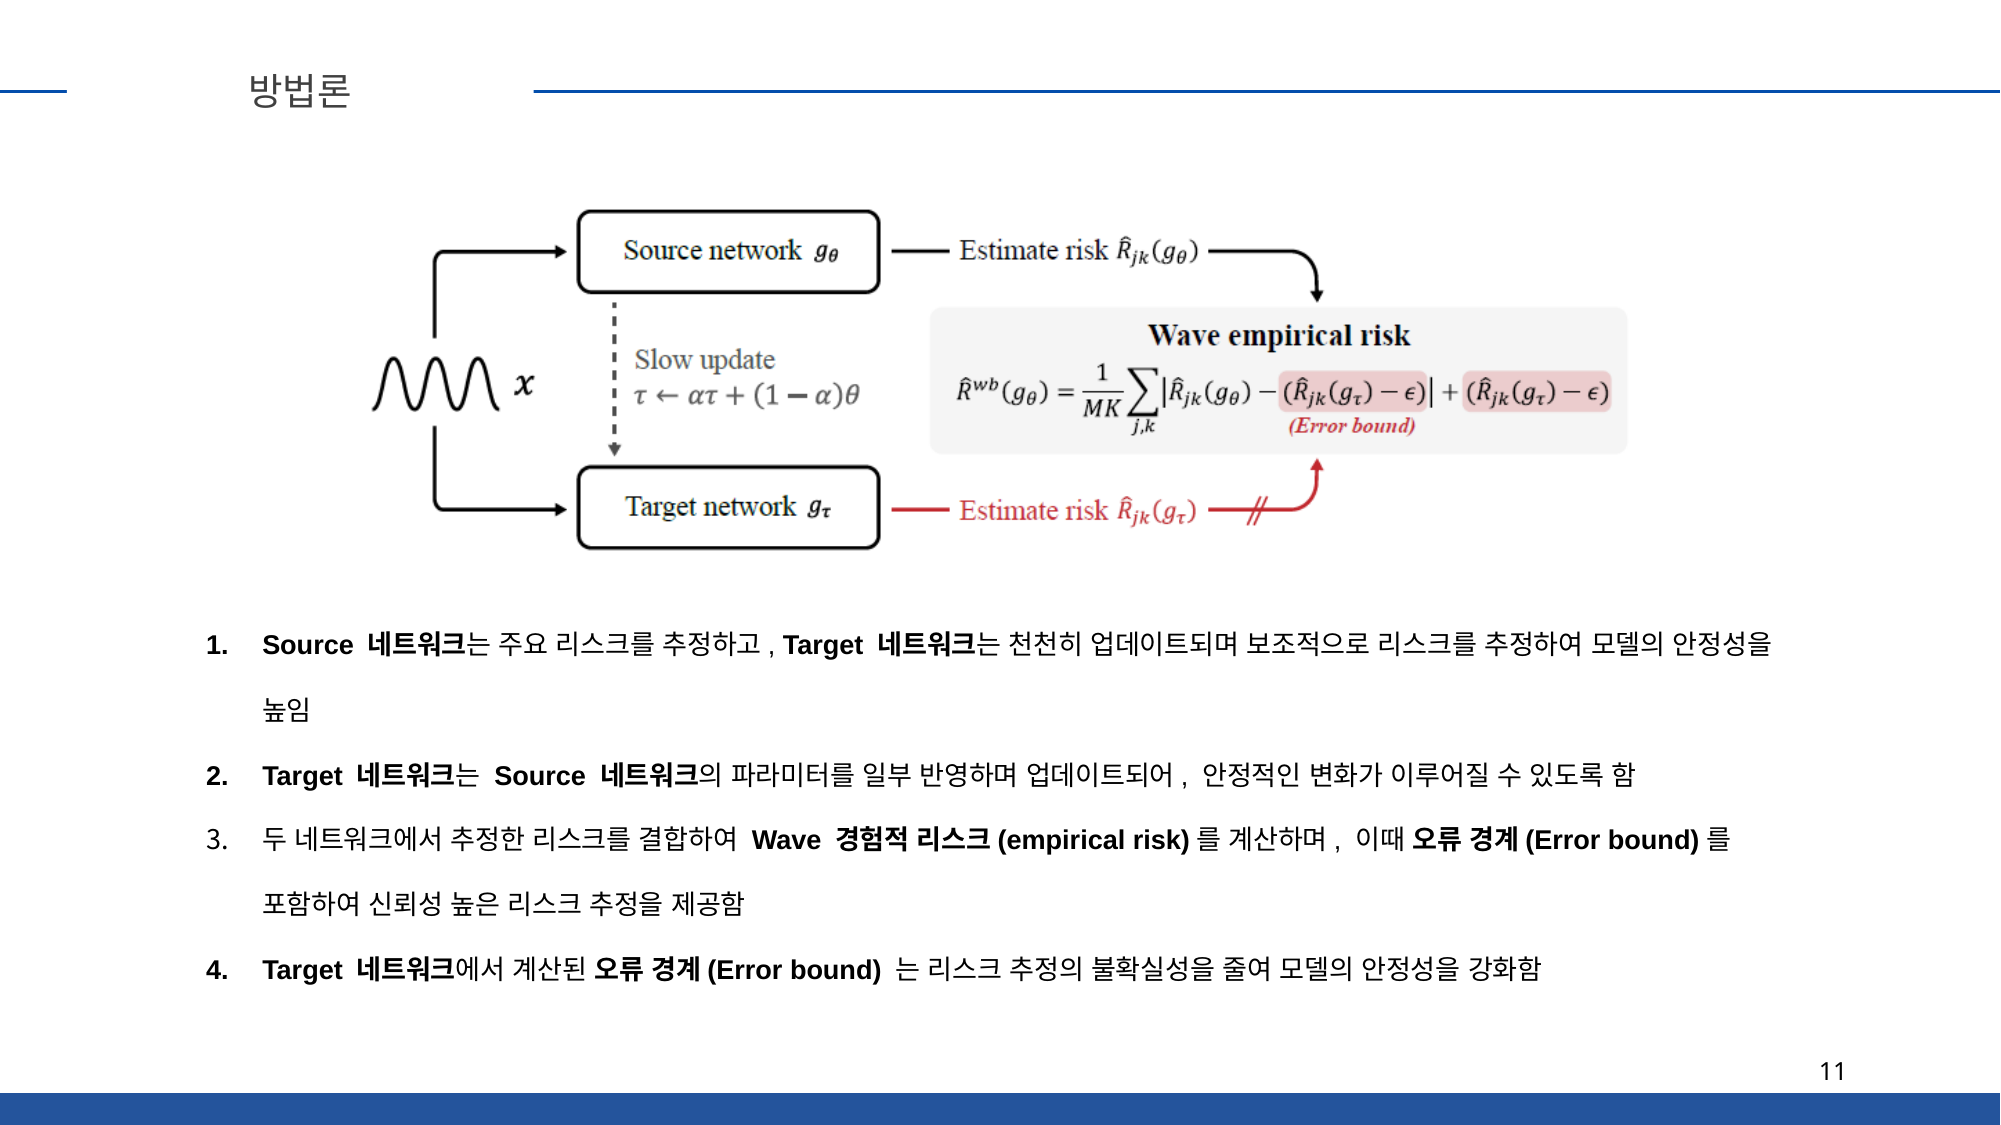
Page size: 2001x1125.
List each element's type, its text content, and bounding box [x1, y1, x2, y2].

slide_number 11 [1412, 1042, 1863, 1103]
text_box Source 네트워크는 주요 리스크를 추정하고, Target 네트워크는 천천히 업데이트되며 보조적으로 리스크를 추정하여 모델의 안정성을 높임 Target 네트워크는 Source 네트워크의 파라미터를 일부 반영하며 업데이트되어, 안정적인 변화가 이루어질 수 있도록 함 두 네트워크에서 추정한 리스크를 결합하여 Wave 경험적 리스크(empirical risk)를 계산하며, 이때 오류 경계(Error bound)를 포함하여 신뢰성 높은 리스크 추정을 제공함 Target 네트워크에서 계산된 오류 경계(Error bound) 는 리스크 추정의 불확실성을 줄여 모델의 안정성을 강화함 [191, 588, 1809, 993]
text_box 방법론 [66, 60, 534, 91]
picture [363, 178, 1637, 563]
text_box [0, 1093, 2000, 1125]
text_box 방법론 [66, 92, 534, 121]
